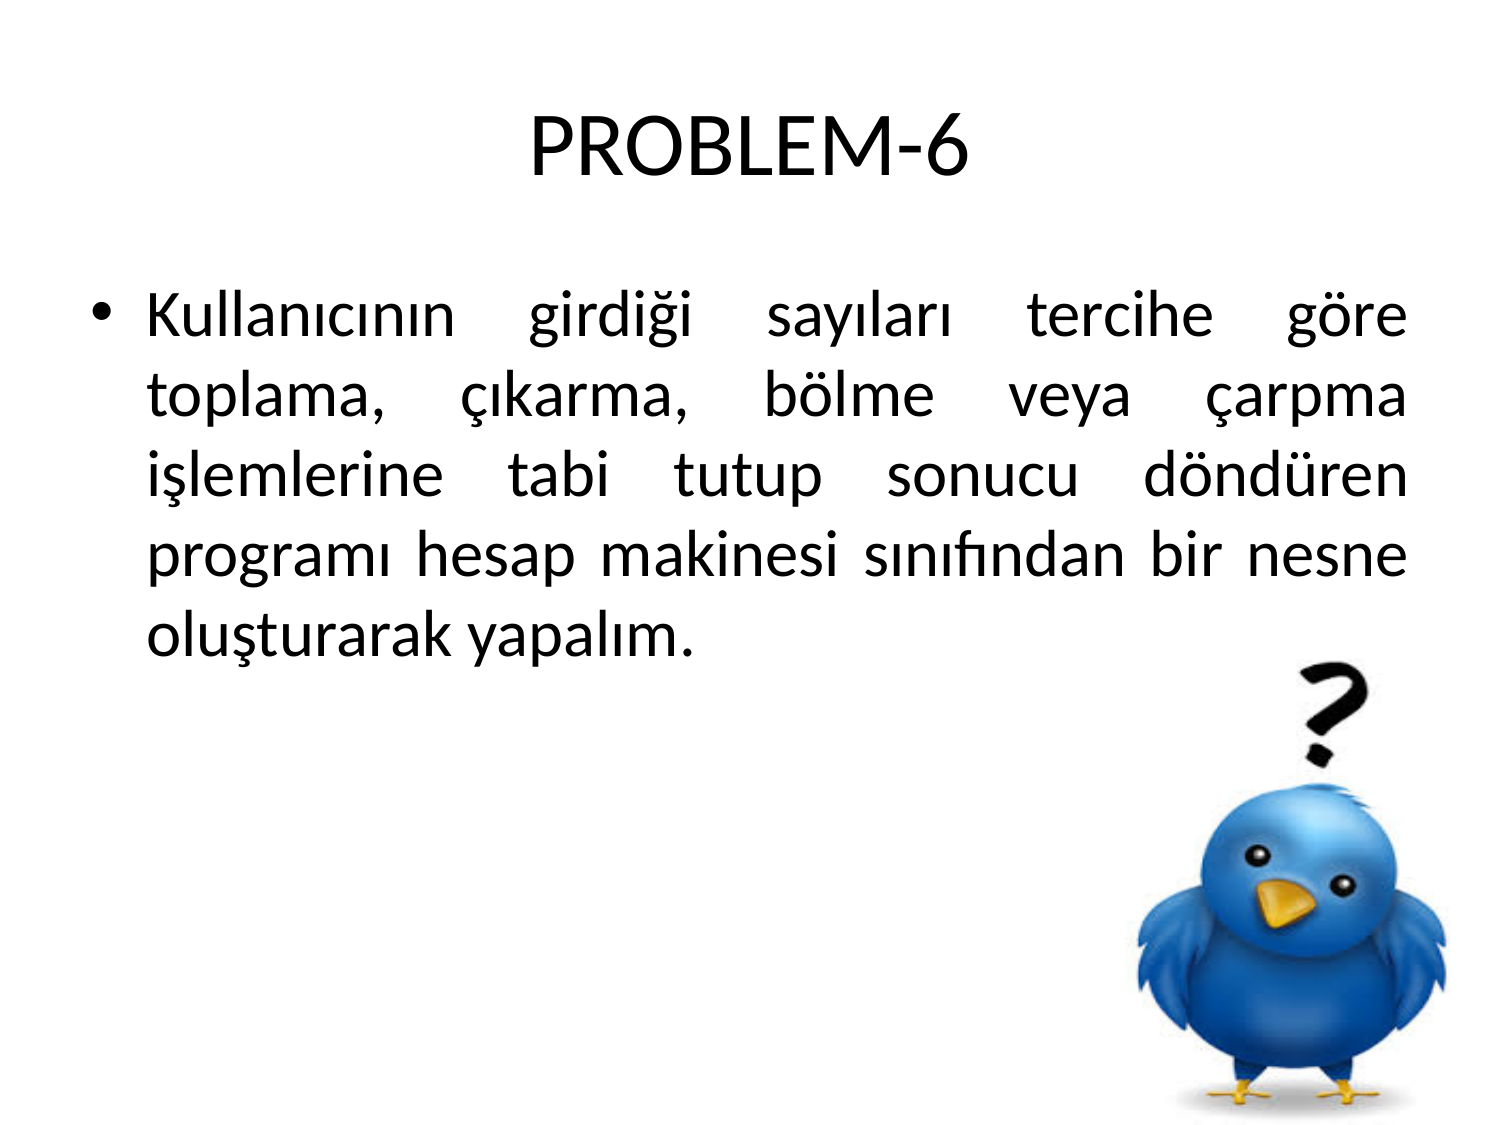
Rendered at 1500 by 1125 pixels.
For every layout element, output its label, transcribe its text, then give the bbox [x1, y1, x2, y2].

list Kullanıcının girdiği sayıları tercihe göre toplama, çıkarma, bölme veya çarpma işlemlerine tabi tutup sonucu döndüren programı hesap makinesi sınıfından bir nesne oluşturarak yapalım. [75, 262, 1425, 1005]
picture [1091, 644, 1500, 1125]
title PROBLEM-6 [75, 45, 1425, 233]
